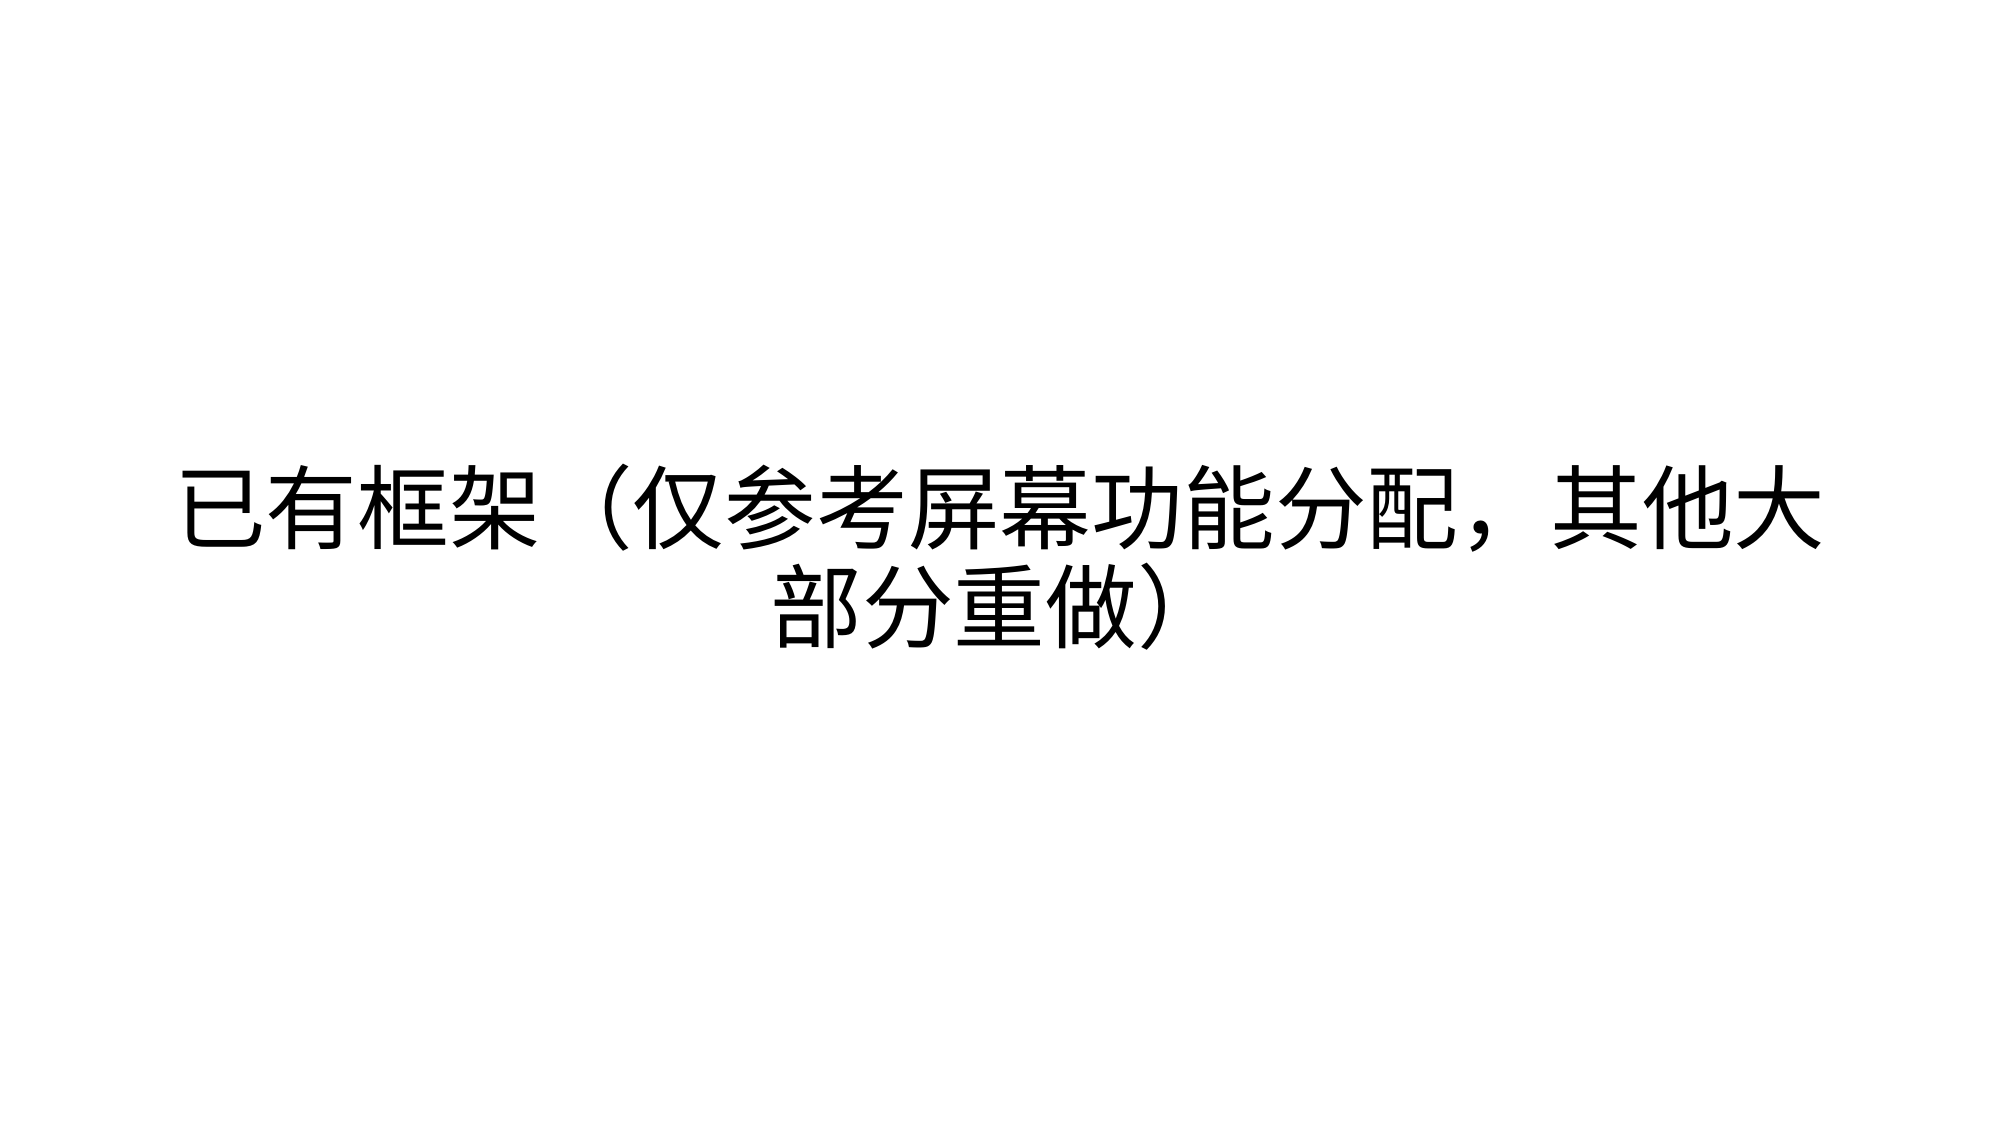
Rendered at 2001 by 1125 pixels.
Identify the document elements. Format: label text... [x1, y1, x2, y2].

title 已有框架（仅参考屏幕功能分配，其他大部分重做） [137, 453, 1863, 672]
